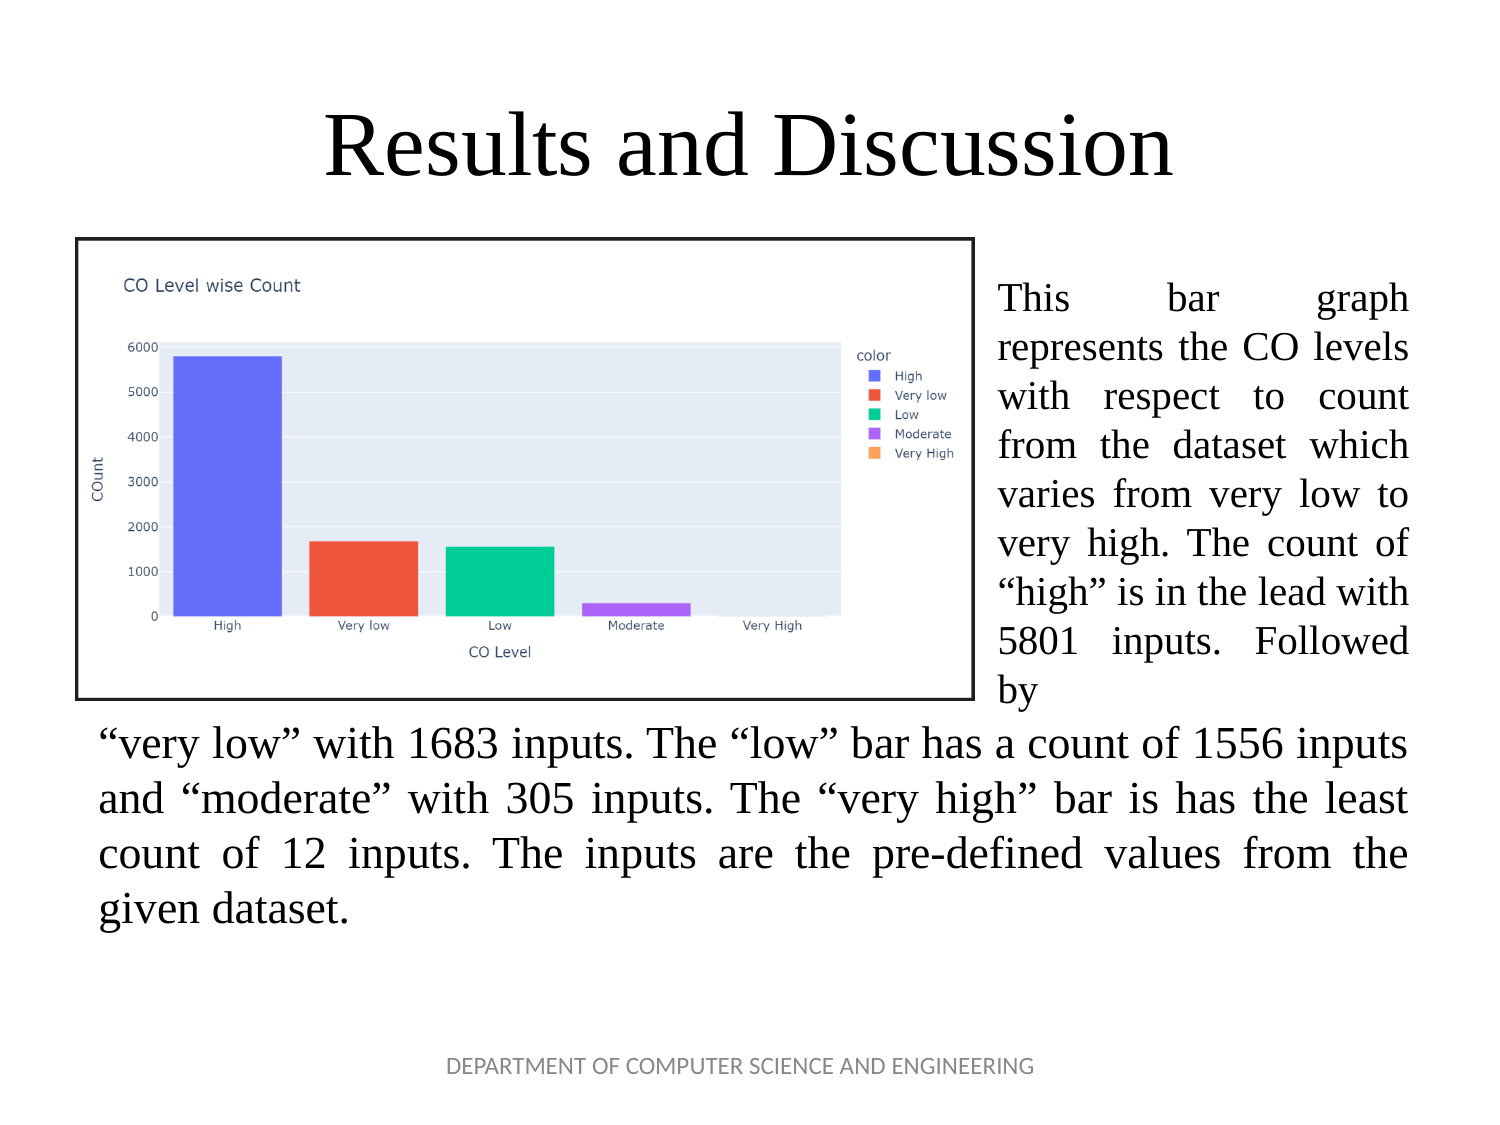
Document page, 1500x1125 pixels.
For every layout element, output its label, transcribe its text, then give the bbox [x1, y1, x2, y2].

list This bar graph represents the CO levels with respect to count from the dataset which varies from very low to very high. The count of “high” is in the lead with 5801 inputs. Followed by [975, 262, 1425, 726]
picture [74, 237, 976, 701]
footer DEPARTMENT OF COMPUTER SCIENCE AND ENGINEERING [62, 1042, 1425, 1088]
list “very low” with 1683 inputs. The “low” bar has a count of 1556 inputs and “moderate” with 305 inputs. The “very high” bar is has the least count of 12 inputs. The inputs are the pre-defined values from the given dataset. [75, 709, 1425, 1019]
title Results and Discussion [75, 45, 1425, 233]
